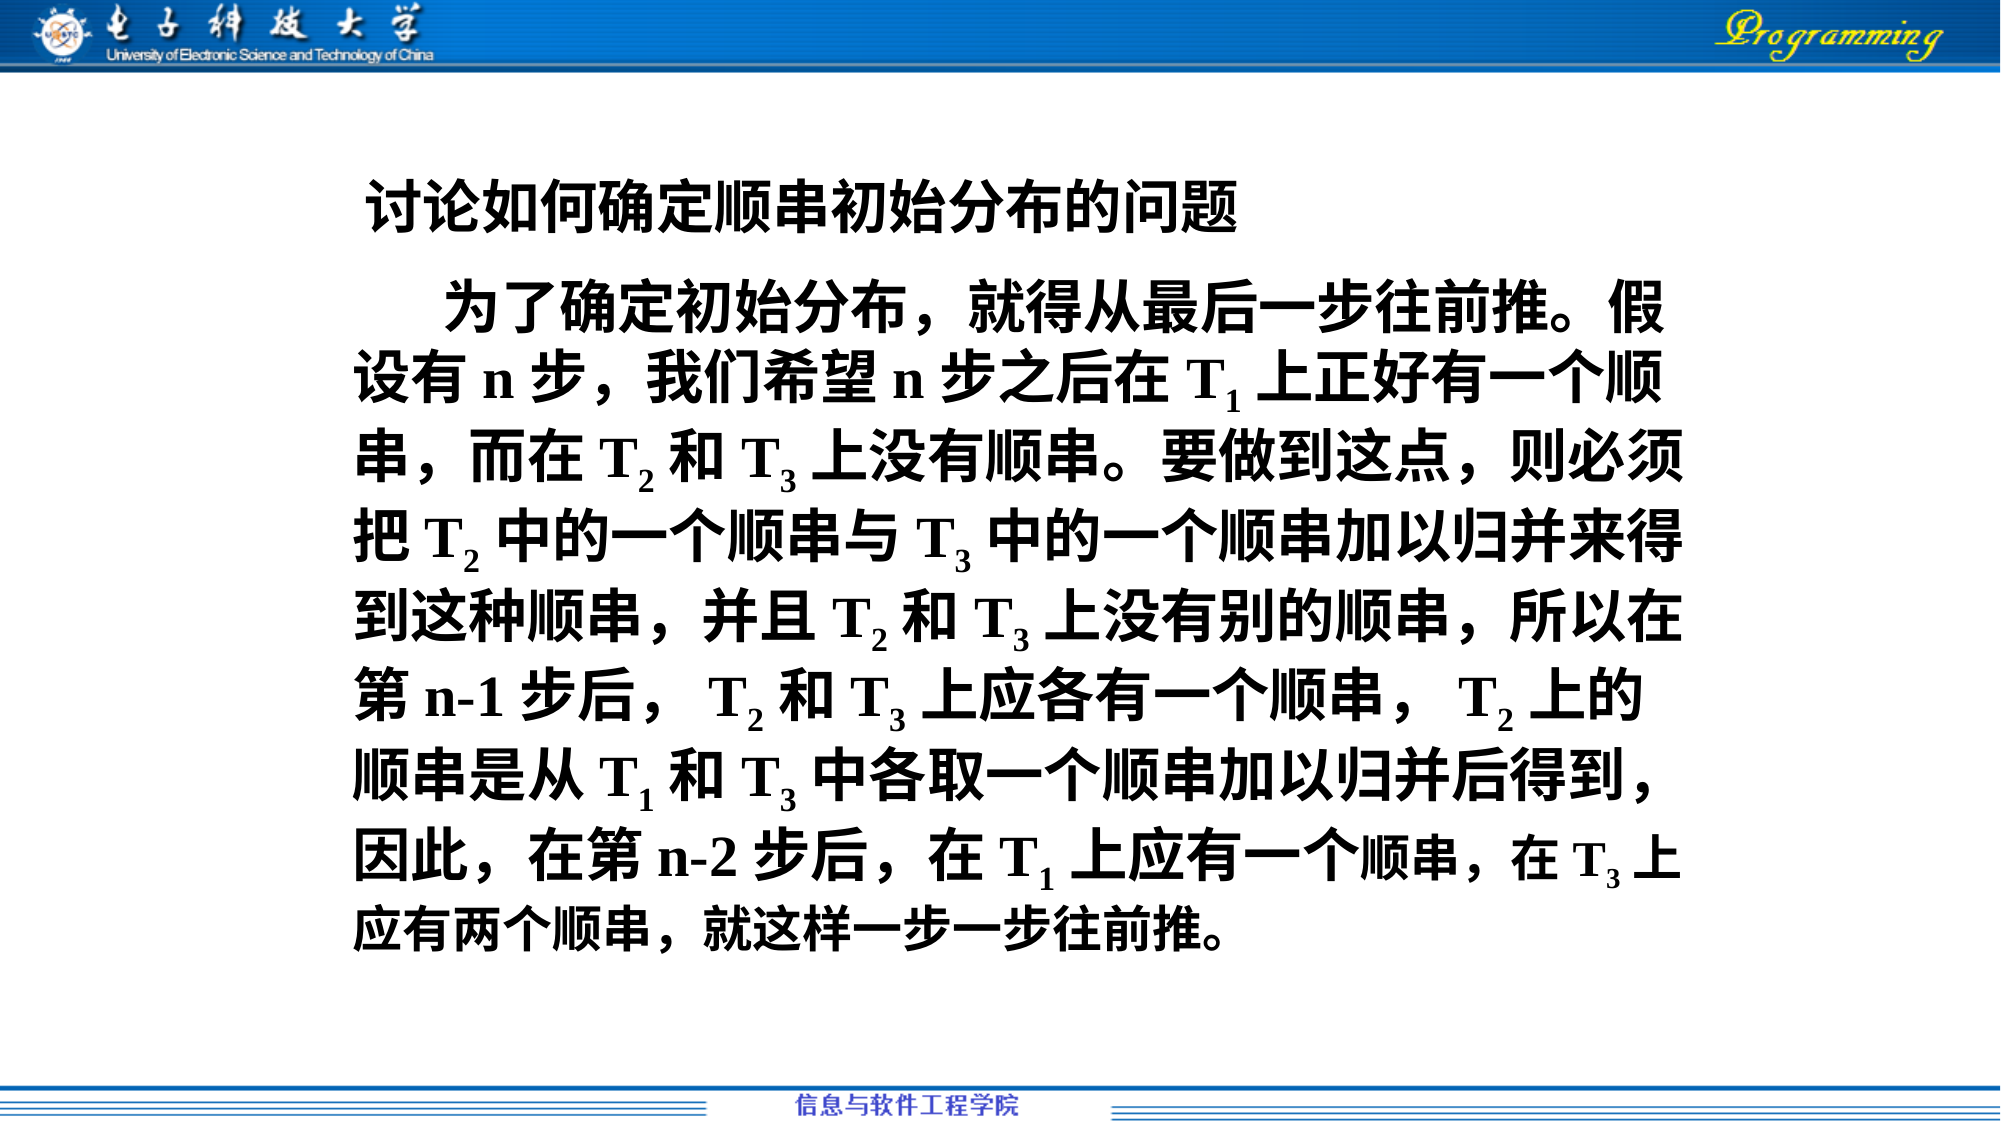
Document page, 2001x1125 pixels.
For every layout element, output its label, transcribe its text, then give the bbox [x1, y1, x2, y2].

text_box 讨论如何确定顺串初始分布的问题 [349, 162, 1700, 248]
picture [0, 0, 2001, 1125]
text_box 为了确定初始分布，就得从最后一步往前推。假设有n步，我们希望n步之后在T1上正好有一个顺串，而在T2和T3上没有顺串。要做到这点，则必须把T2中的一个顺串与T3中的一个顺串加以归并来得到这种顺串，并且T2和T3上没有别的顺串，所以在第n-1步后，T2和T3上应各有一个顺串，T2上的顺串是从T1和T3中各取一个顺串加以归并后得到，因此，在第n-2步后，在T1上应有一个顺串，在T3上应有两个顺串，就这样一步一步往前推。 [337, 262, 1700, 965]
